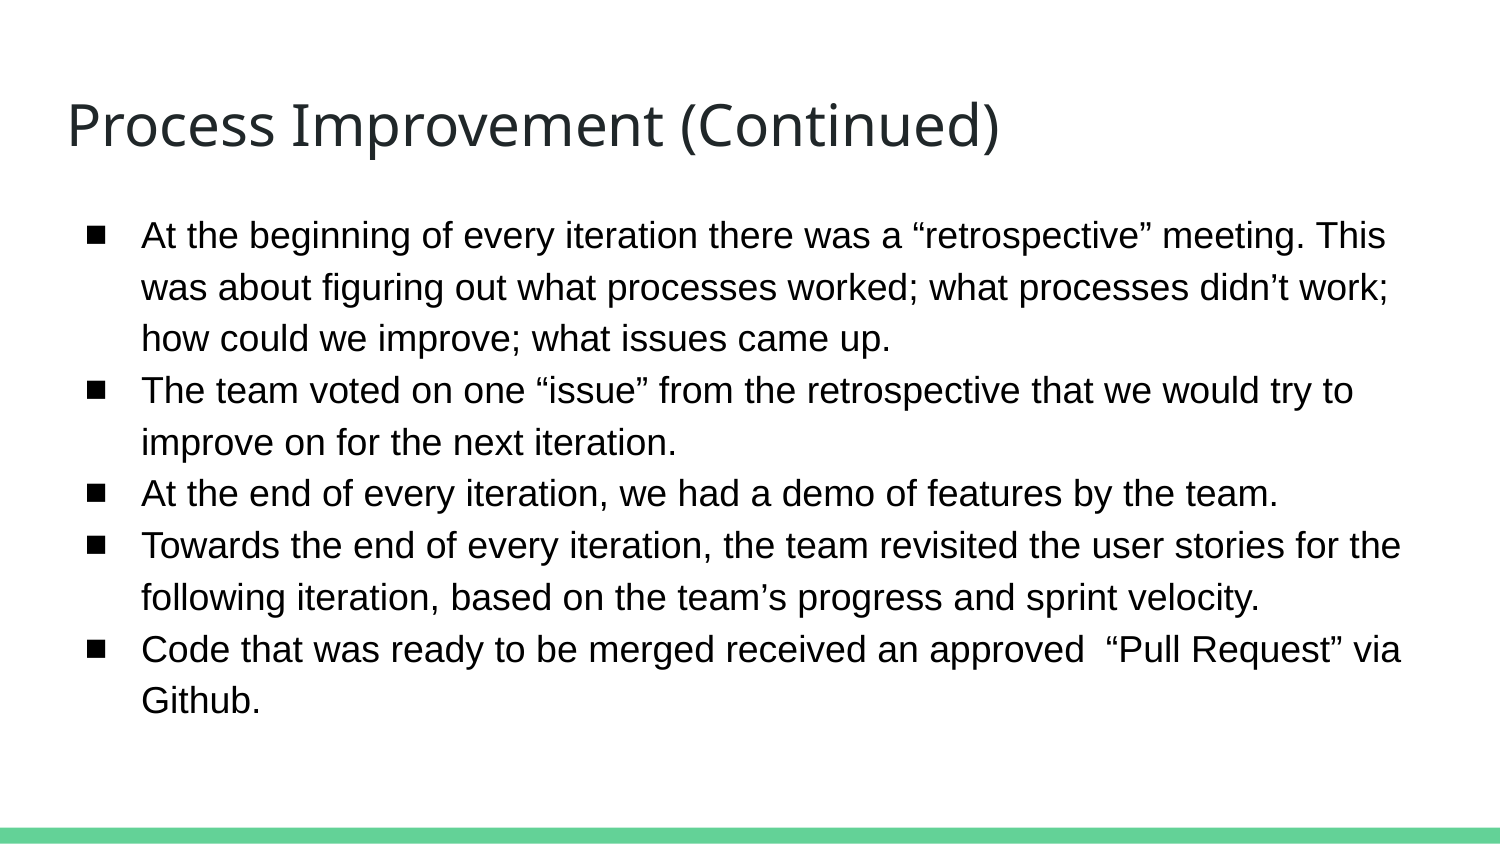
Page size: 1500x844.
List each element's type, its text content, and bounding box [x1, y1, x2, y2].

title Process Improvement (Continued) [51, 72, 1449, 167]
list At the beginning of every iteration there was a “retrospective” meeting. This was about figuring out what processes worked; what processes didn’t work; how could we improve; what issues came up. The team voted on one “issue” from the retrospective that we would try to improve on for the next iteration. At the end of every iteration, we had a demo of features by the team. Towards the end of every iteration, the team revisited the user stories for the following iteration, based on the team’s progress and sprint velocity. Code that was ready to be merged received an approved “Pull Request” via Github. [51, 189, 1449, 750]
